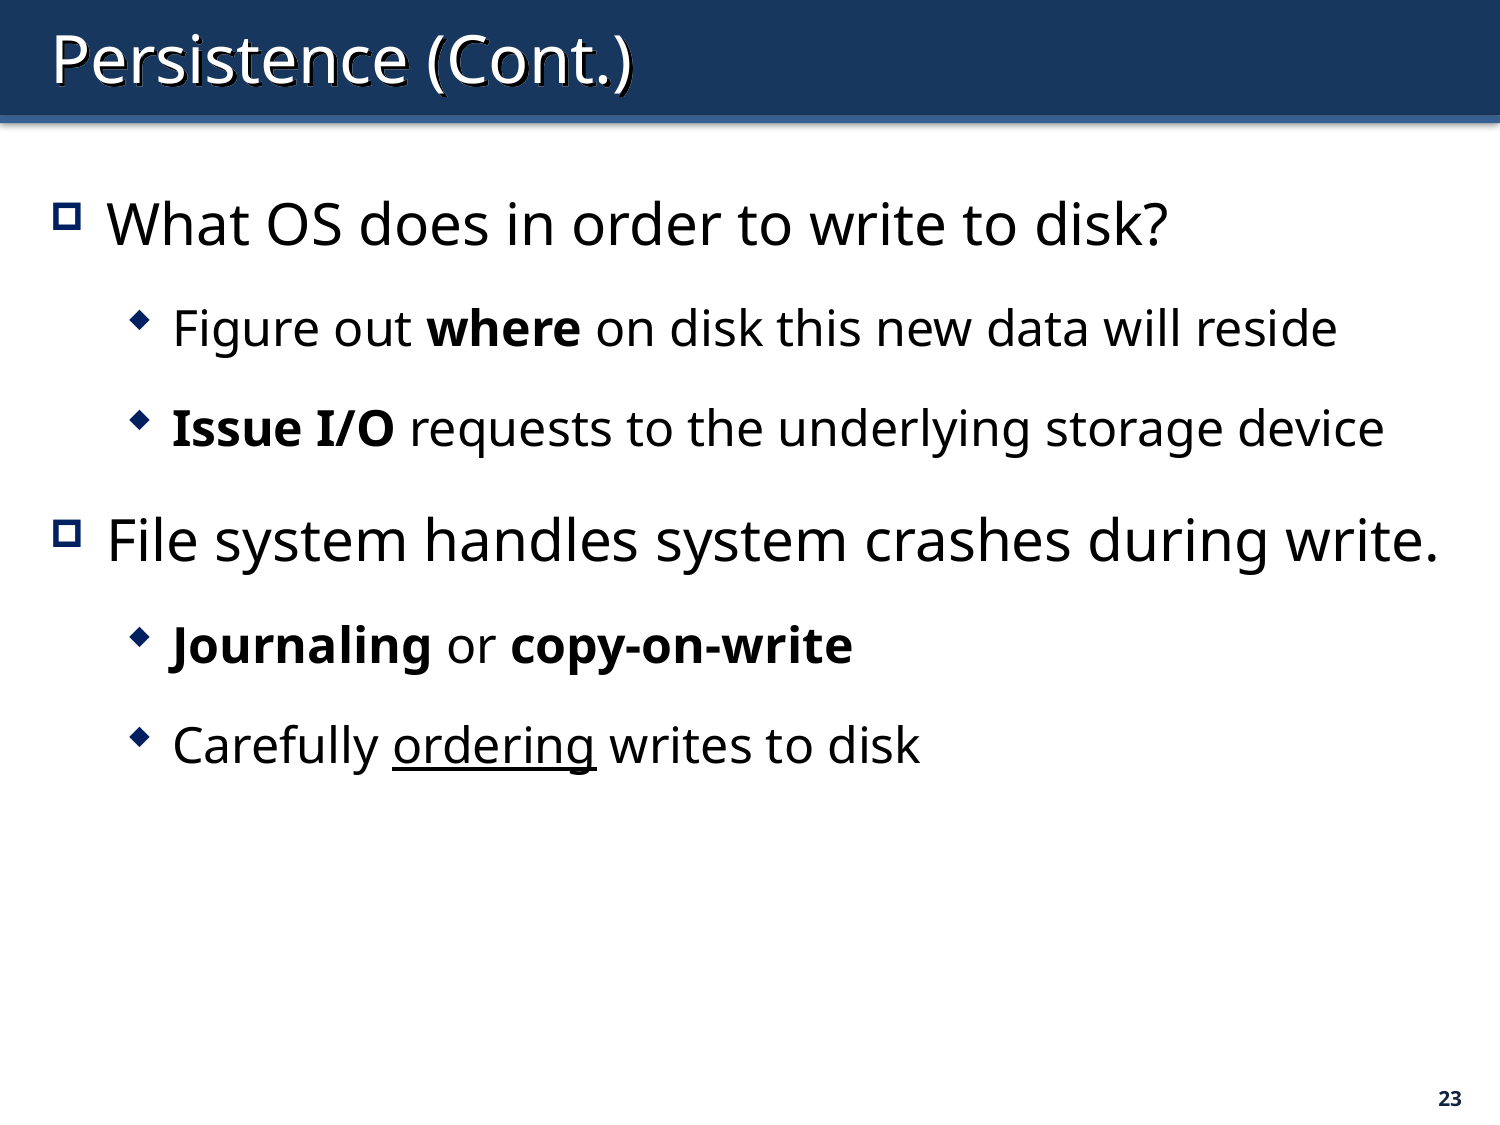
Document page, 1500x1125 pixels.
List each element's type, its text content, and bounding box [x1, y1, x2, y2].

list What OS does in order to write to disk? Figure out where on disk this new data will reside Issue I/O requests to the underlying storage device File system handles system crashes during write. Journaling or copy-on-write Carefully ordering writes to disk [34, 144, 1477, 1048]
slide_number 23 [1306, 1081, 1483, 1118]
title Persistence (Cont.) [34, 8, 1477, 106]
